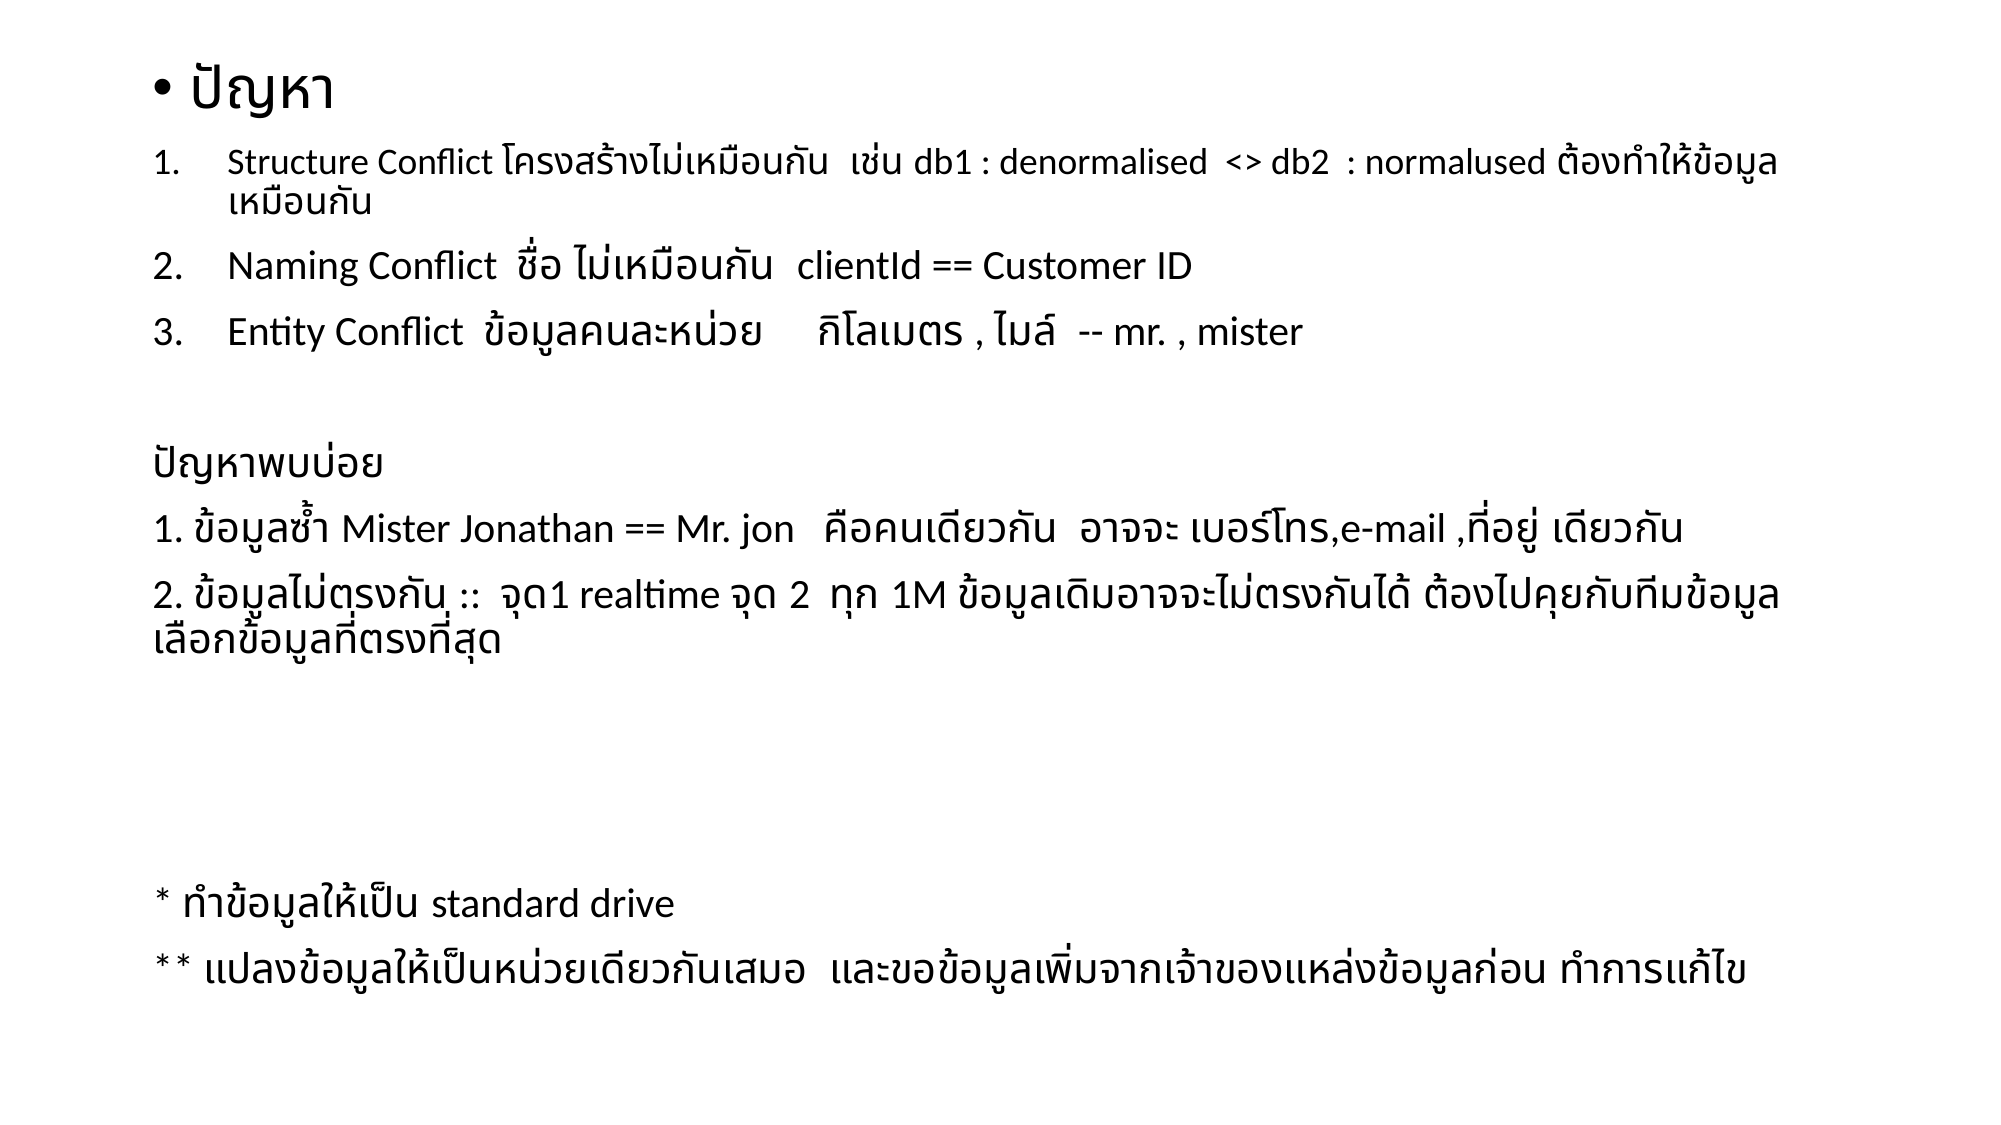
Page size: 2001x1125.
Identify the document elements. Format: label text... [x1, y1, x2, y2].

list ปัญหา Structure Conflict โครงสร้างไม่เหมือนกัน เช่น db1 : denormalised <> db2 : normalused ต้องทำให้ข้อมูลเหมือนกัน Naming Conflict ชื่อ ไม่เหมือนกัน clientId == Customer ID Entity Conflict ข้อมูลคนละหน่วย กิโลเมตร , ไมล์ -- mr. , mister ปัญหาพบบ่อย 1. ข้อมูลซ้ำ Mister Jonathan == Mr. jon คือคนเดียวกัน อาจจะ เบอร์โทร,e-mail ,ที่อยู่ เดียวกัน 2. ข้อมูลไม่ตรงกัน :: จุด1 realtime จุด 2 ทุก 1M ข้อมูลเดิมอาจจะไม่ตรงกันได้ ต้องไปคุยกับทีมข้อมูลเลือกข้อมูลที่ตรงที่สุด * ทำข้อมูลให้เป็น standard drive ** แปลงข้อมูลให้เป็นหน่วยเดียวกันเสมอ และขอข้อมูลเพิ่มจากเจ้าของแหล่งข้อมูลก่อน ทำการแก้ไข [137, 50, 1863, 954]
